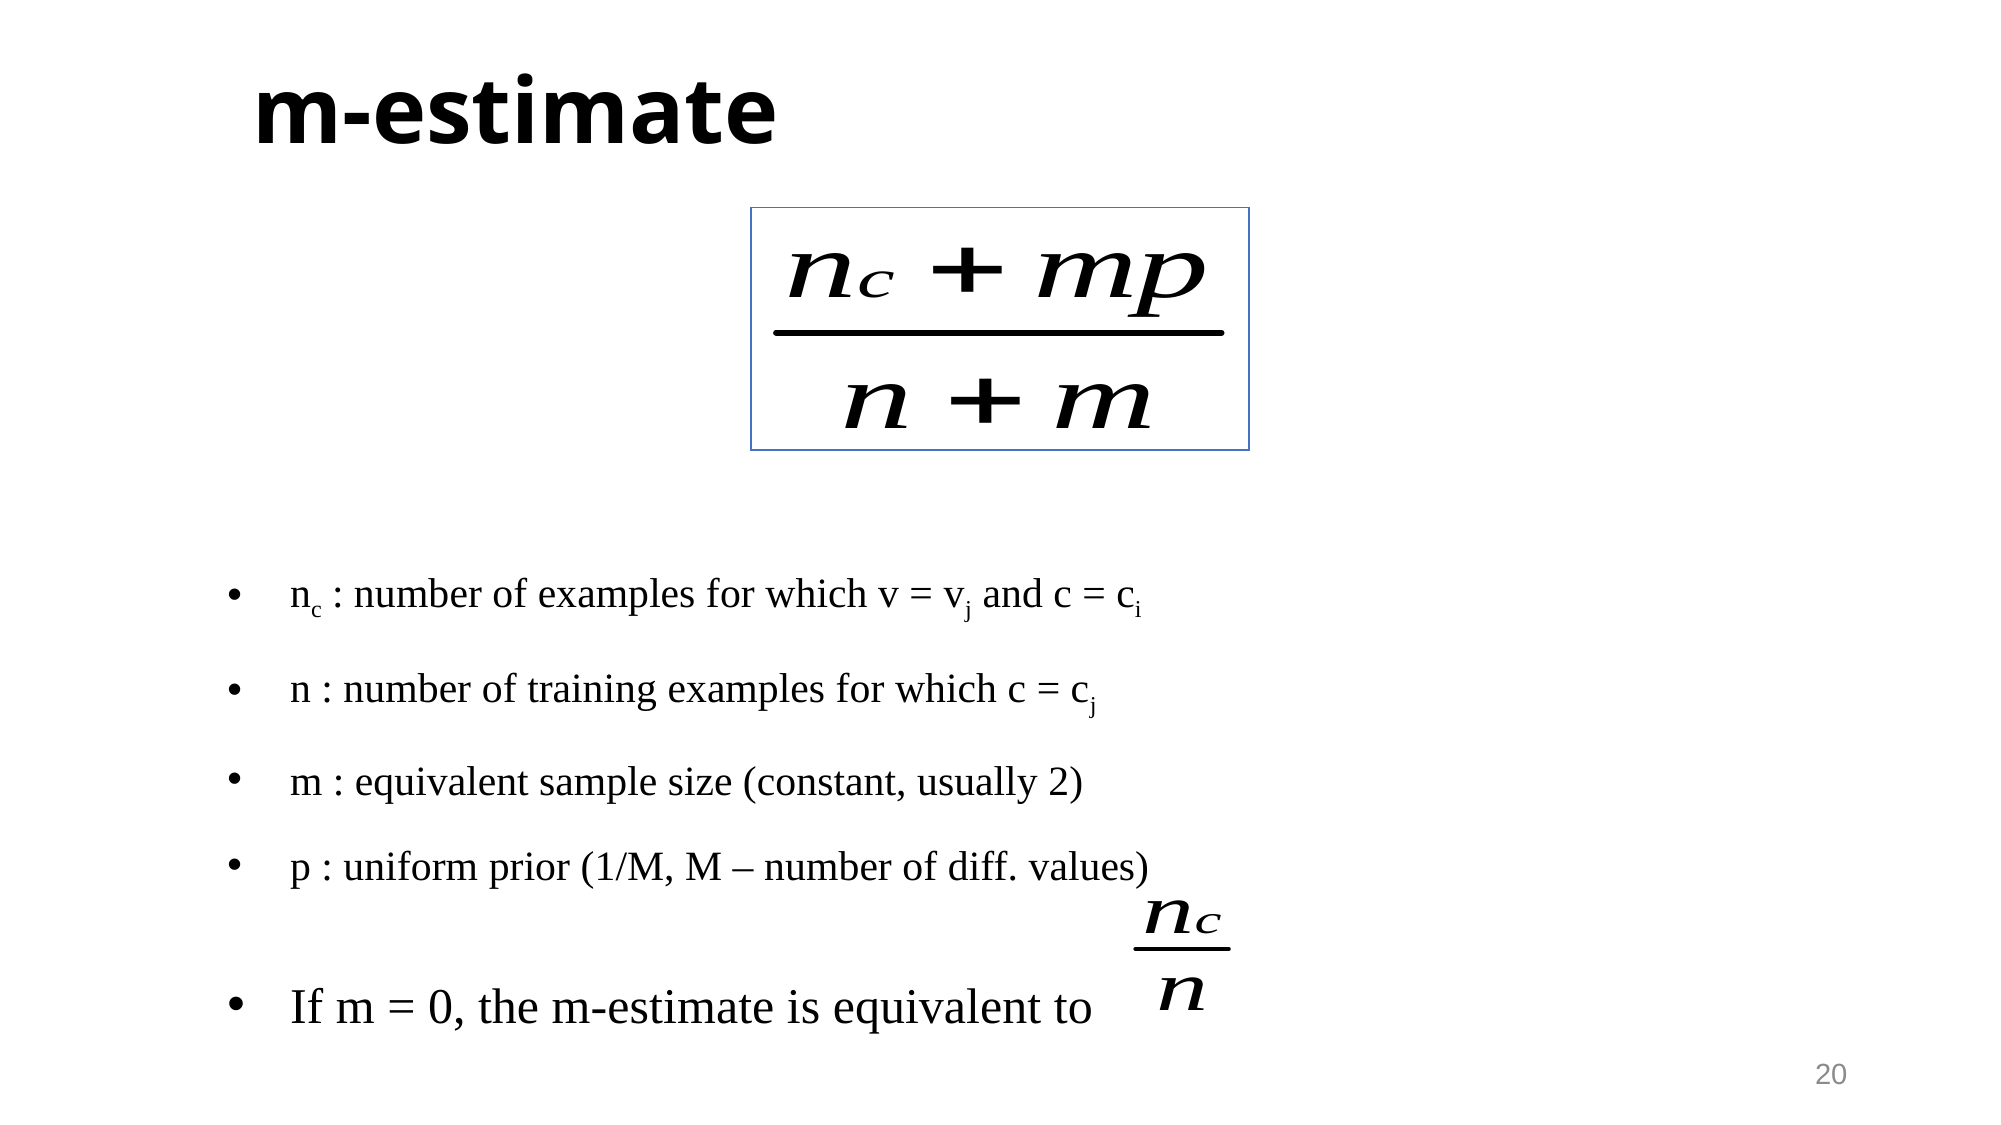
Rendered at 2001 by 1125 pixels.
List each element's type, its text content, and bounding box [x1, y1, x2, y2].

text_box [751, 208, 1249, 450]
slide_number 20 [1412, 1042, 1863, 1103]
title m-estimate [237, 38, 1813, 189]
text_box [1118, 868, 1249, 1025]
list nc : number of examples for which v = vj and c = ci n : number of training examples for which c = cj m : equivalent sample size (constant, usually 2) p : uniform prior (1/M, M – number of diff. values) If m = 0, the m-estimate is equivalent to [137, 275, 1521, 1102]
